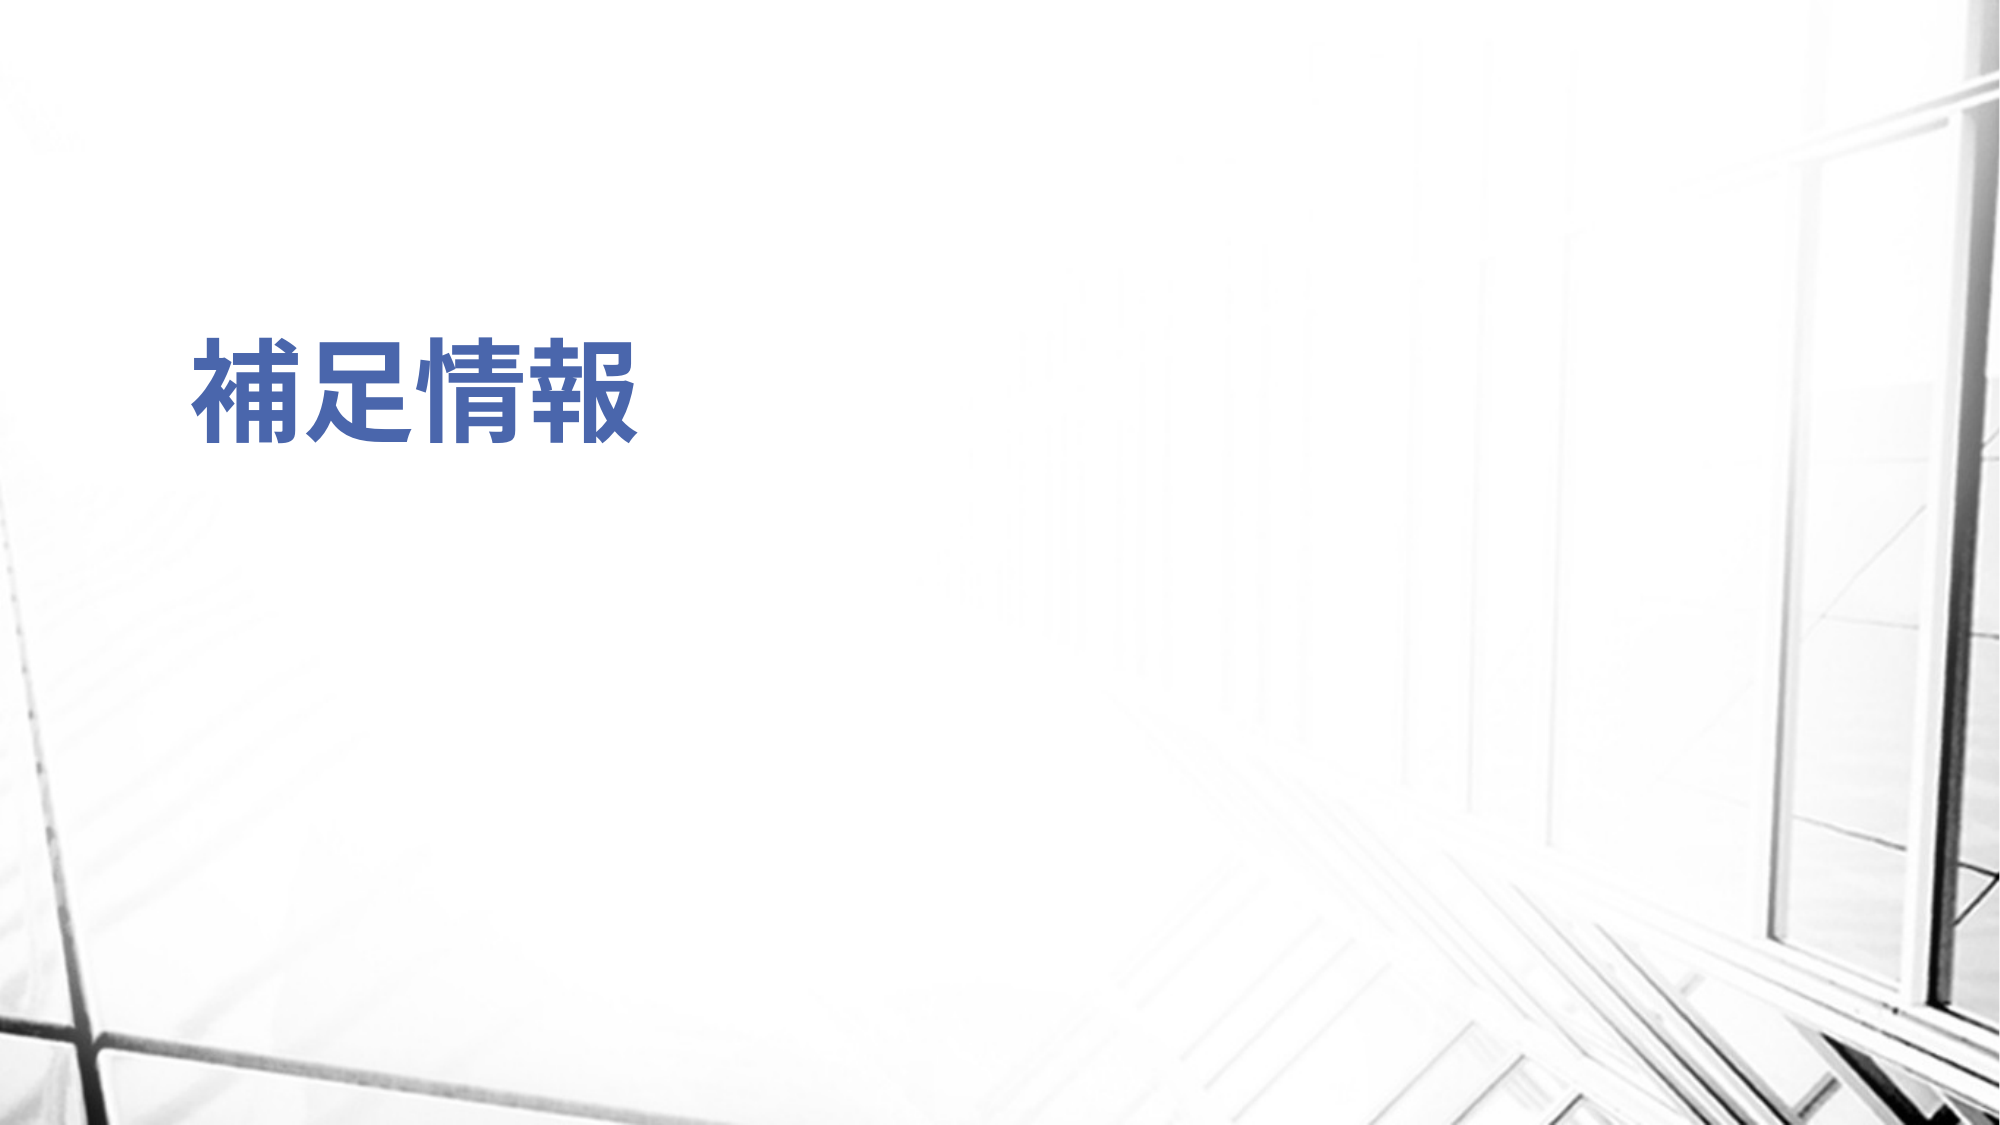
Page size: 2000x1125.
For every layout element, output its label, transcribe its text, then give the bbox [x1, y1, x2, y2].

title 補足情報 [174, 87, 1600, 463]
picture [0, 0, 2000, 1125]
